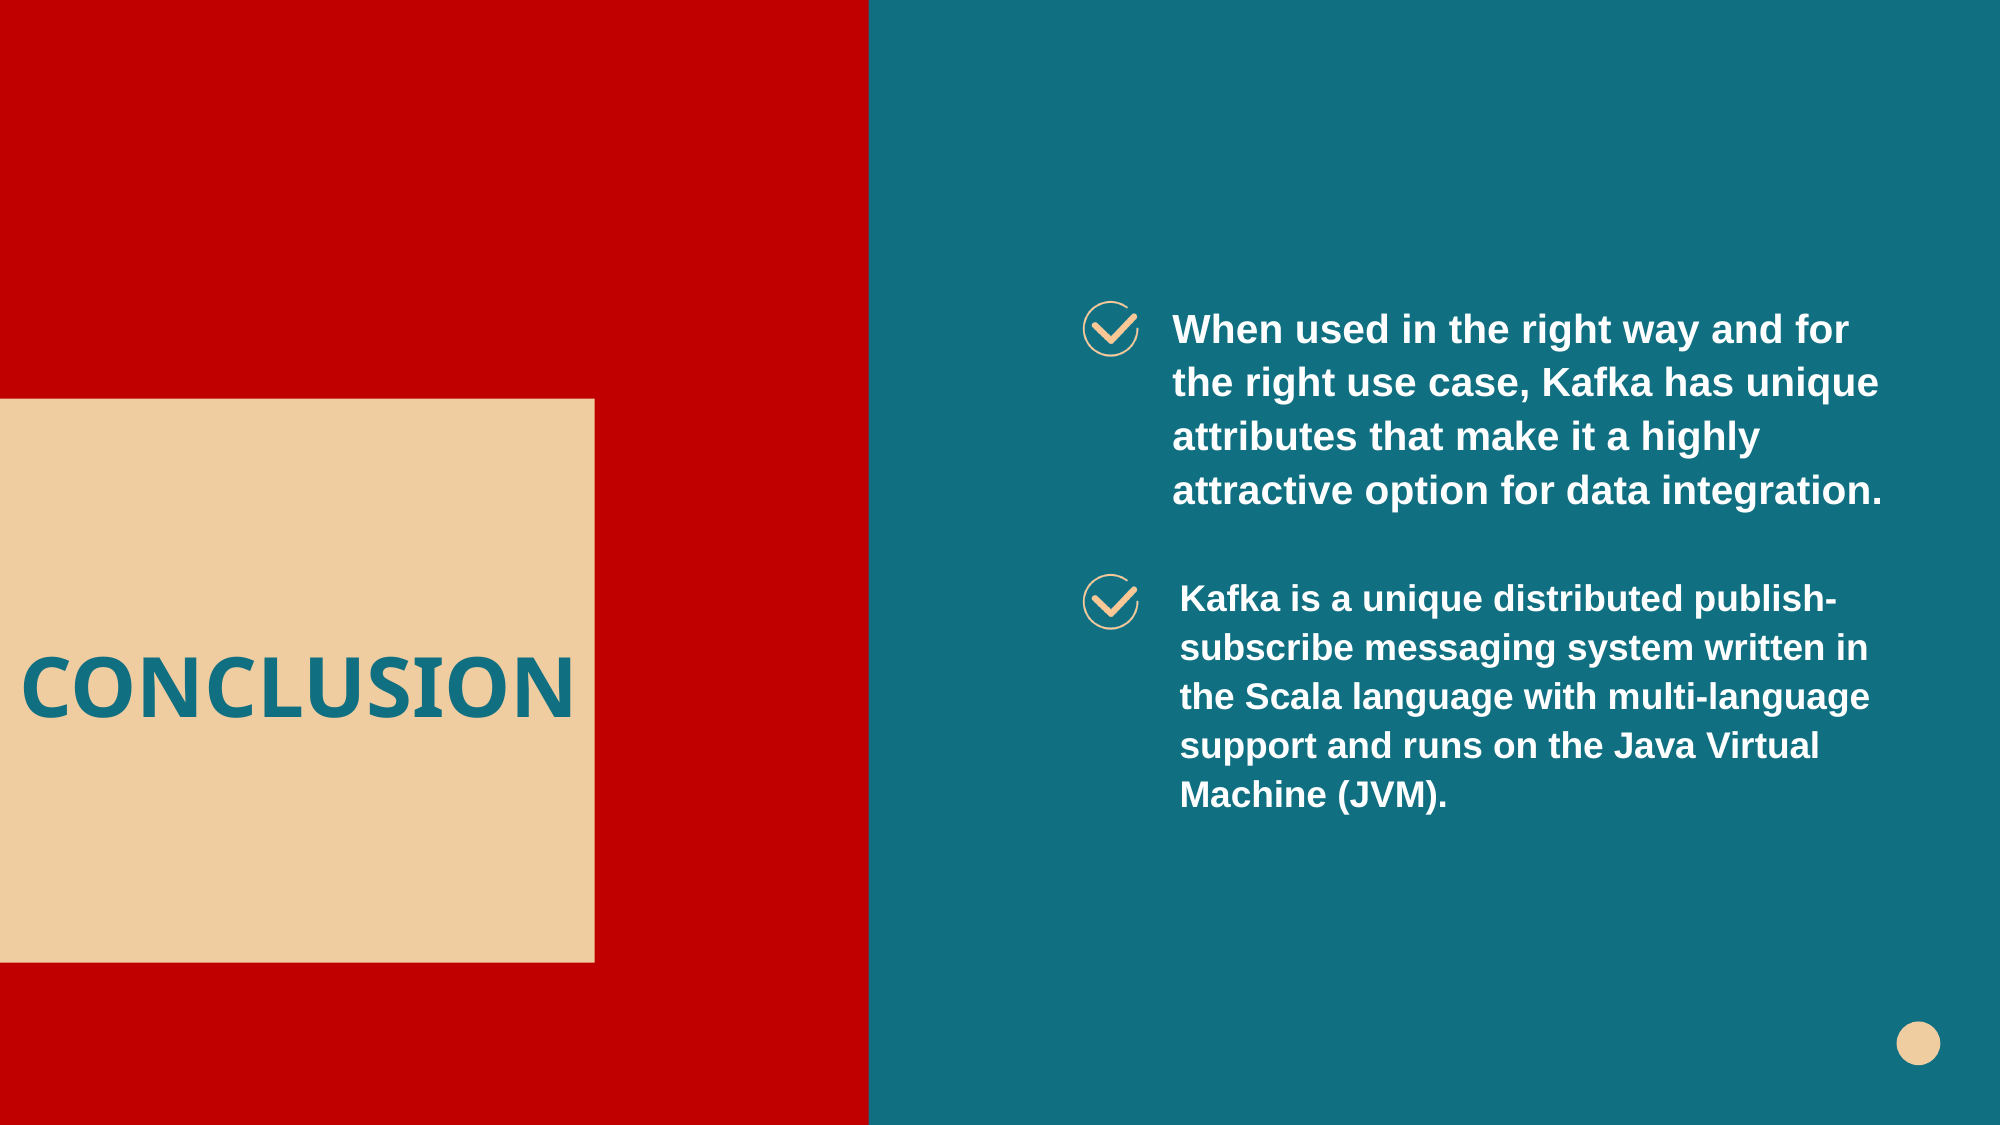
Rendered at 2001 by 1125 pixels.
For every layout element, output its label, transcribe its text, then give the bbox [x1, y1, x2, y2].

slide_number [1881, 1012, 1940, 1073]
list When used in the right way and for the right use case, Kafka has unique attributes that make it a highly attractive option for data integration. [1157, 290, 1901, 525]
list Kafka is a unique distributed publish-subscribe messaging system written in the Scala language with multi-language support and runs on the Java Virtual Machine (JVM). [1164, 562, 1908, 824]
title CONCLUSION [4, 459, 773, 744]
picture [1063, 281, 1158, 376]
picture [1063, 554, 1158, 649]
